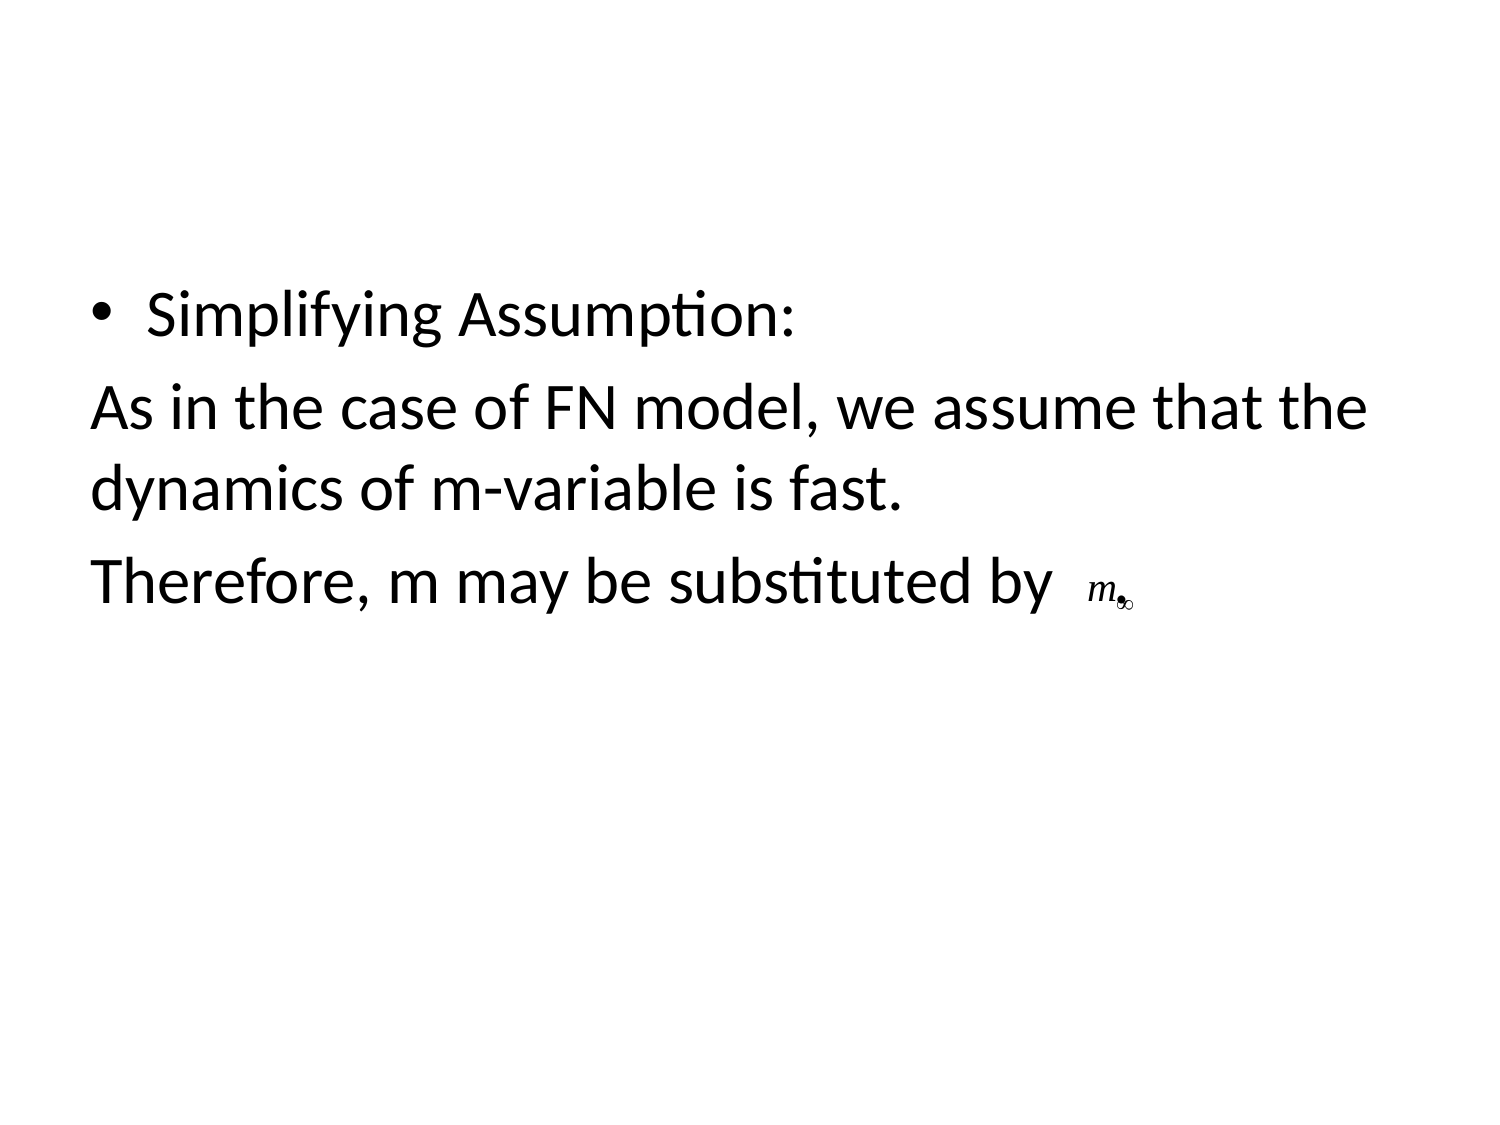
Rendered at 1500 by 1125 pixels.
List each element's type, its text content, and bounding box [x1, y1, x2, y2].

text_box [1080, 559, 1140, 622]
list Simplifying Assumption: As in the case of FN model, we assume that the dynamics of m-variable is fast. Therefore, m may be substituted by . [75, 262, 1425, 1005]
